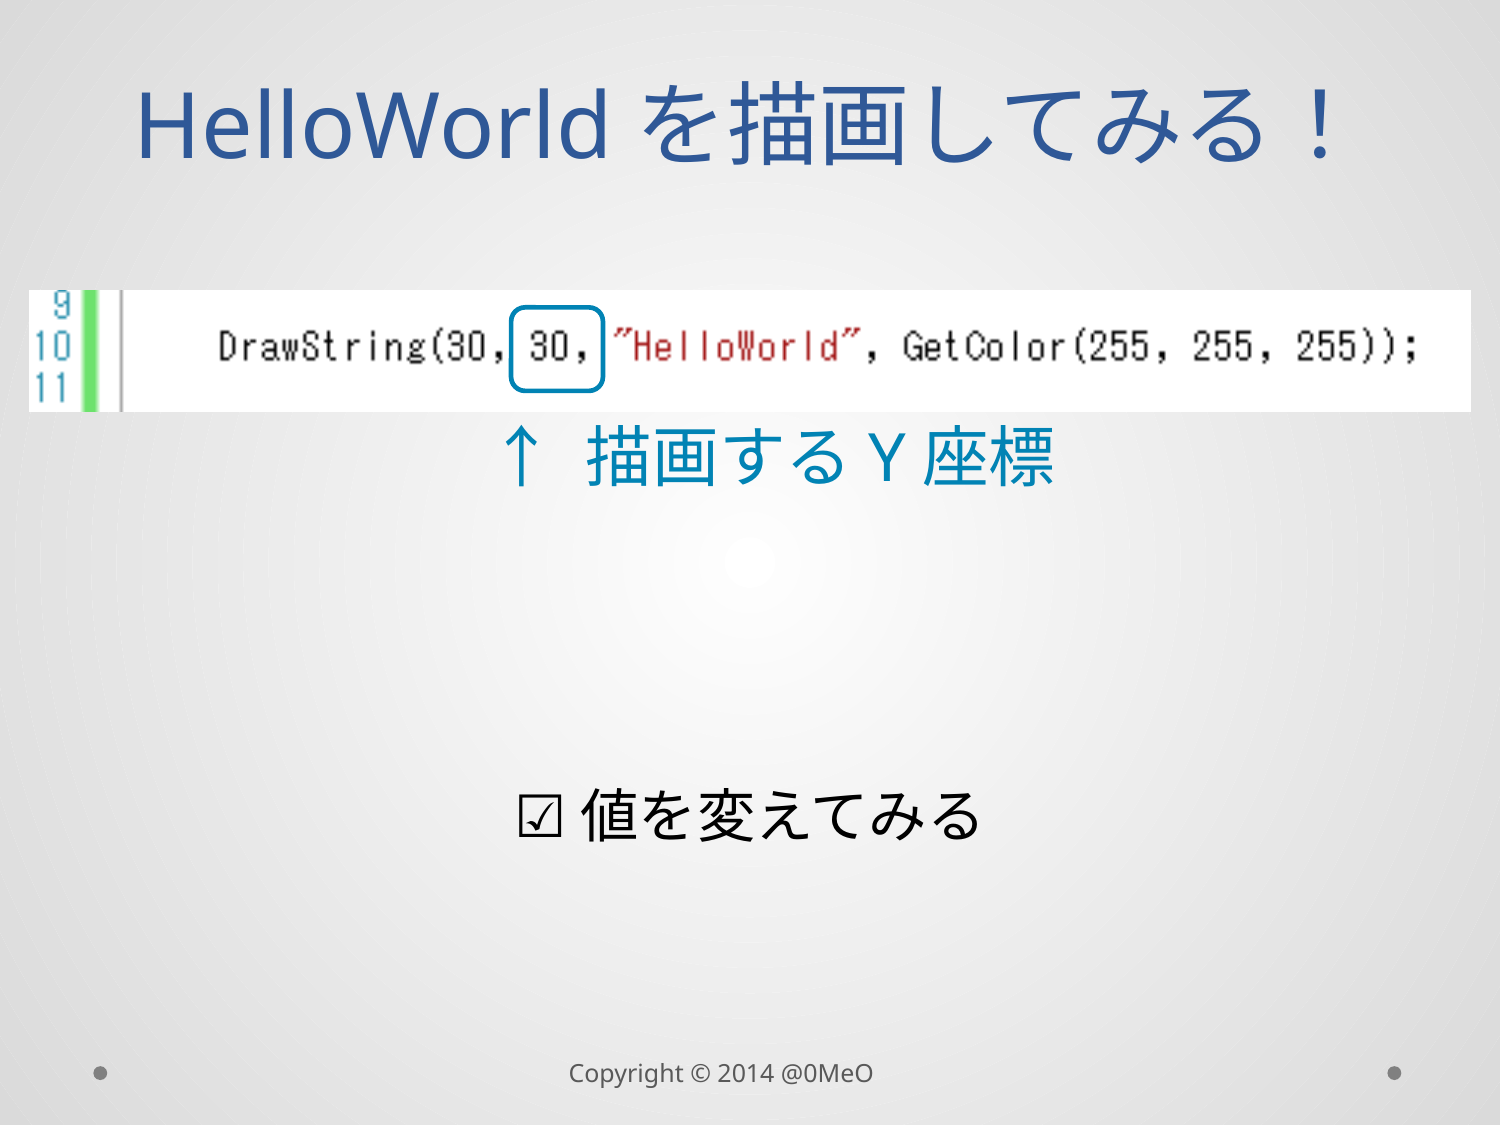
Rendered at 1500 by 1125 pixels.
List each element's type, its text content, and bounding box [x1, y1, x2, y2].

picture [29, 290, 1471, 413]
title HelloWorldを描画してみる！ [75, 35, 1425, 185]
text_box ↑ 描画するY座標 [473, 421, 1071, 503]
text_box ☑値を変えてみる [499, 771, 1001, 857]
